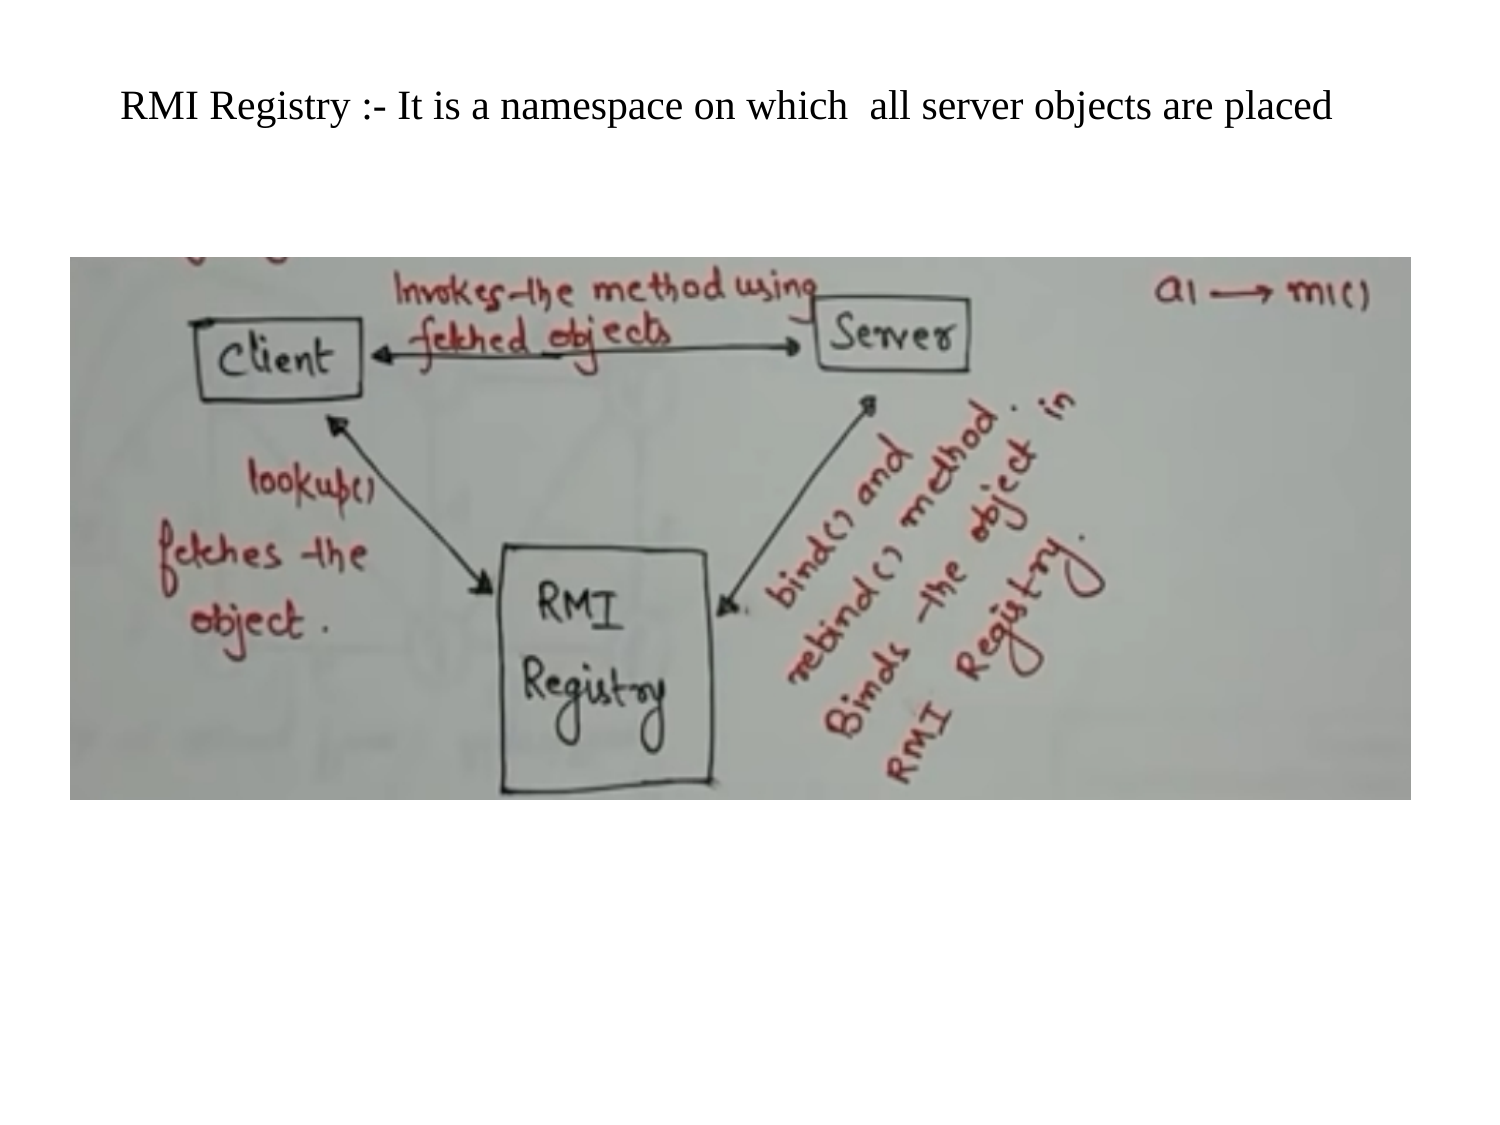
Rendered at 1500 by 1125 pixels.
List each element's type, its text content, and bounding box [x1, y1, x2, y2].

text_box RMI Registry :- It is a namespace on which all server objects are placed [105, 70, 1407, 136]
picture [70, 257, 1411, 801]
